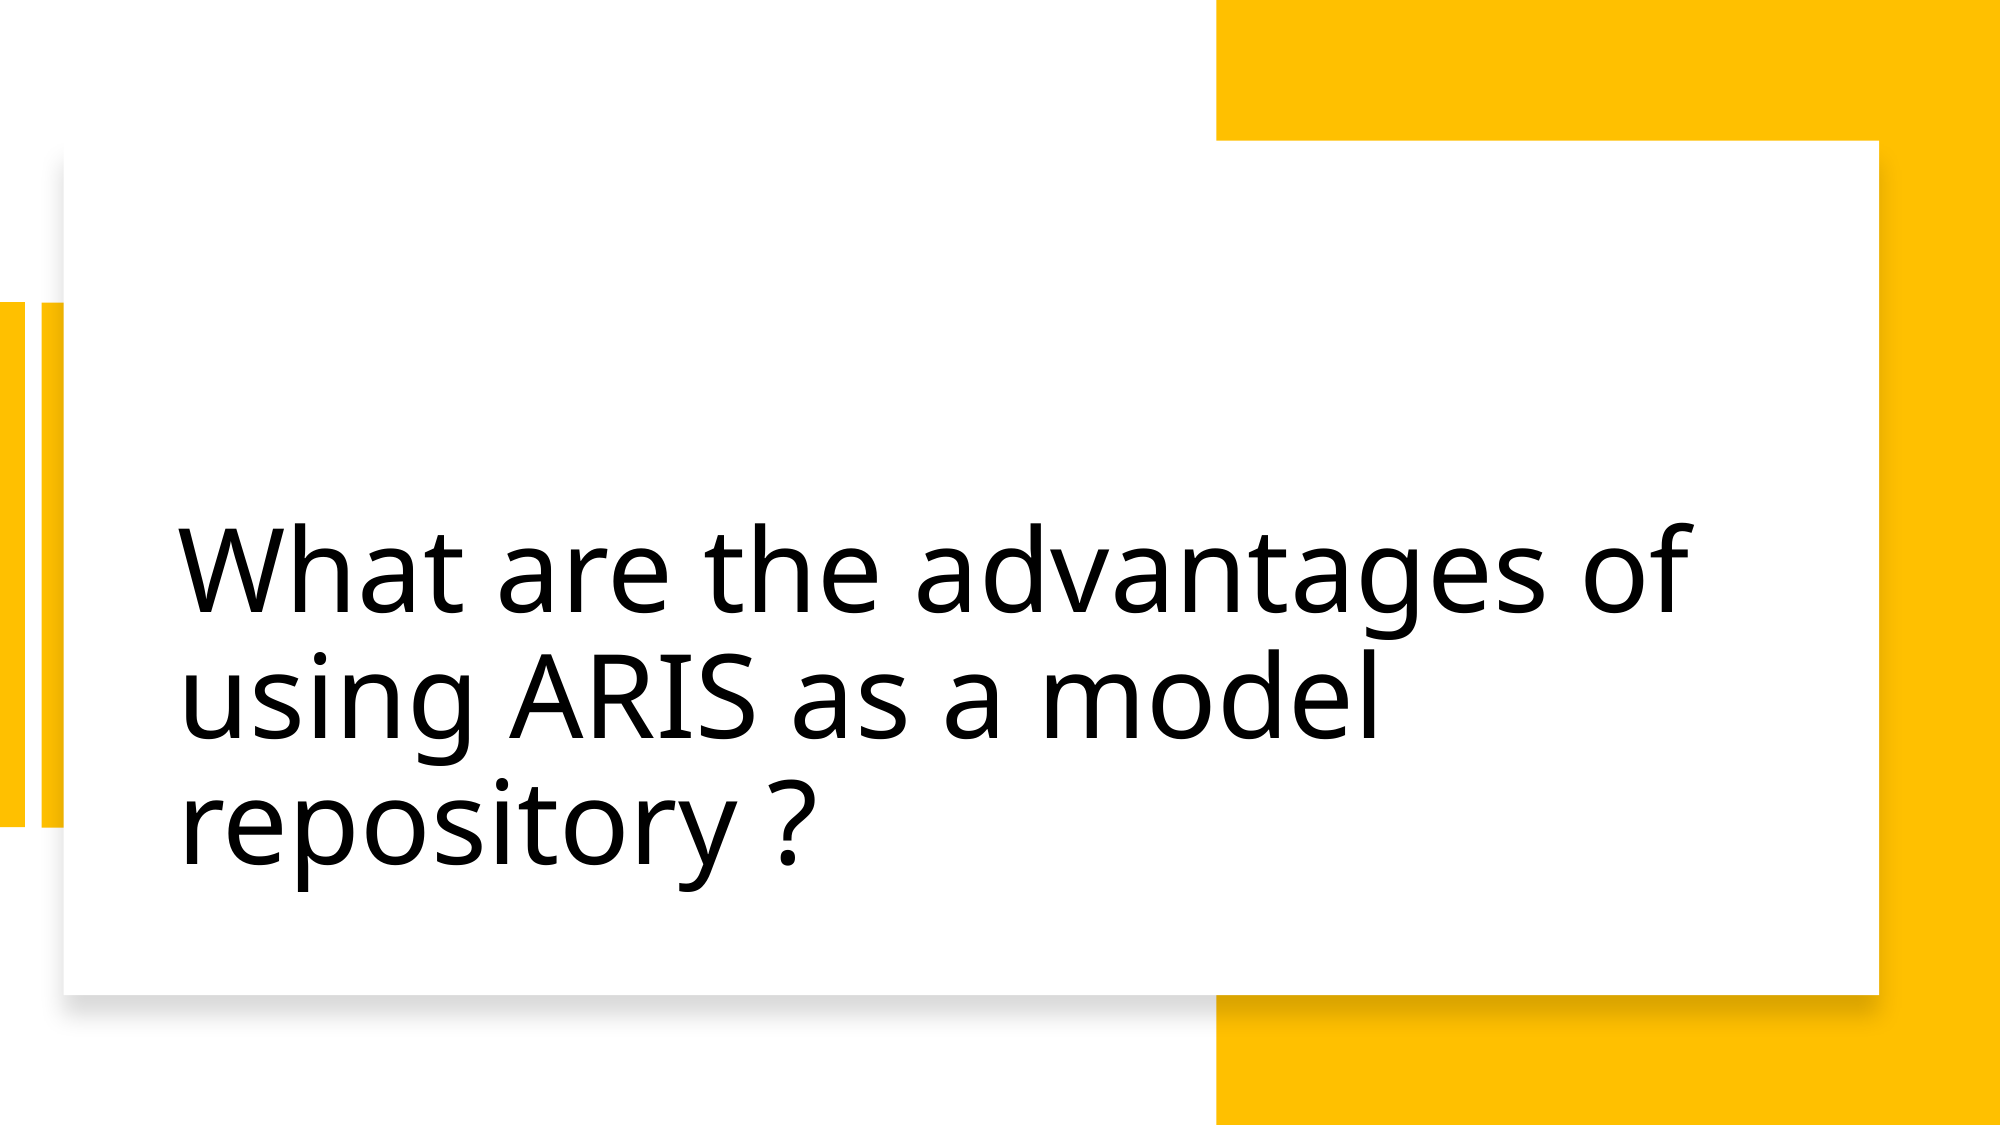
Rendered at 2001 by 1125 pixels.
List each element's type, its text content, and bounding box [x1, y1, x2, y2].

text_box [0, 301, 26, 828]
title What are the advantages of using ARIS as a model repository ? [162, 503, 1788, 929]
text_box [63, 140, 1880, 996]
text_box [41, 302, 53, 829]
text_box [1215, 0, 2000, 1125]
text_box [0, 0, 1215, 1125]
